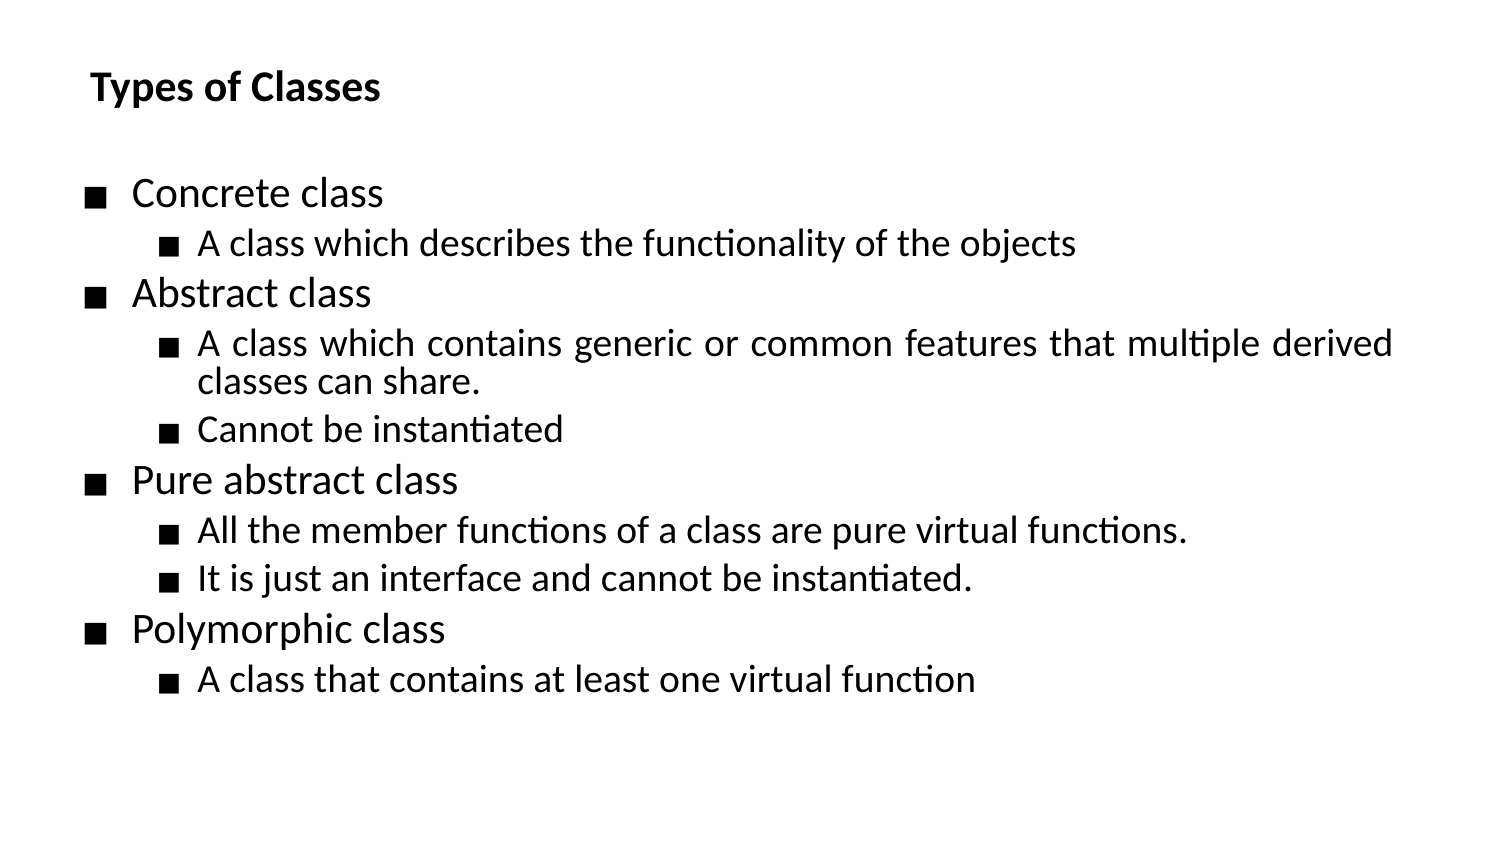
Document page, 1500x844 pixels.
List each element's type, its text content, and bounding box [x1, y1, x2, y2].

text_box Types of Classes [74, 24, 1425, 143]
text_box Concrete class A class which describes the functionality of the objects Abstract class A class which contains generic or common features that multiple derived classes can share. Cannot be instantiated Pure abstract class All the member functions of a class are pure virtual functions. It is just an interface and cannot be instantiated. Polymorphic class A class that contains at least one virtual function [60, 166, 1411, 844]
